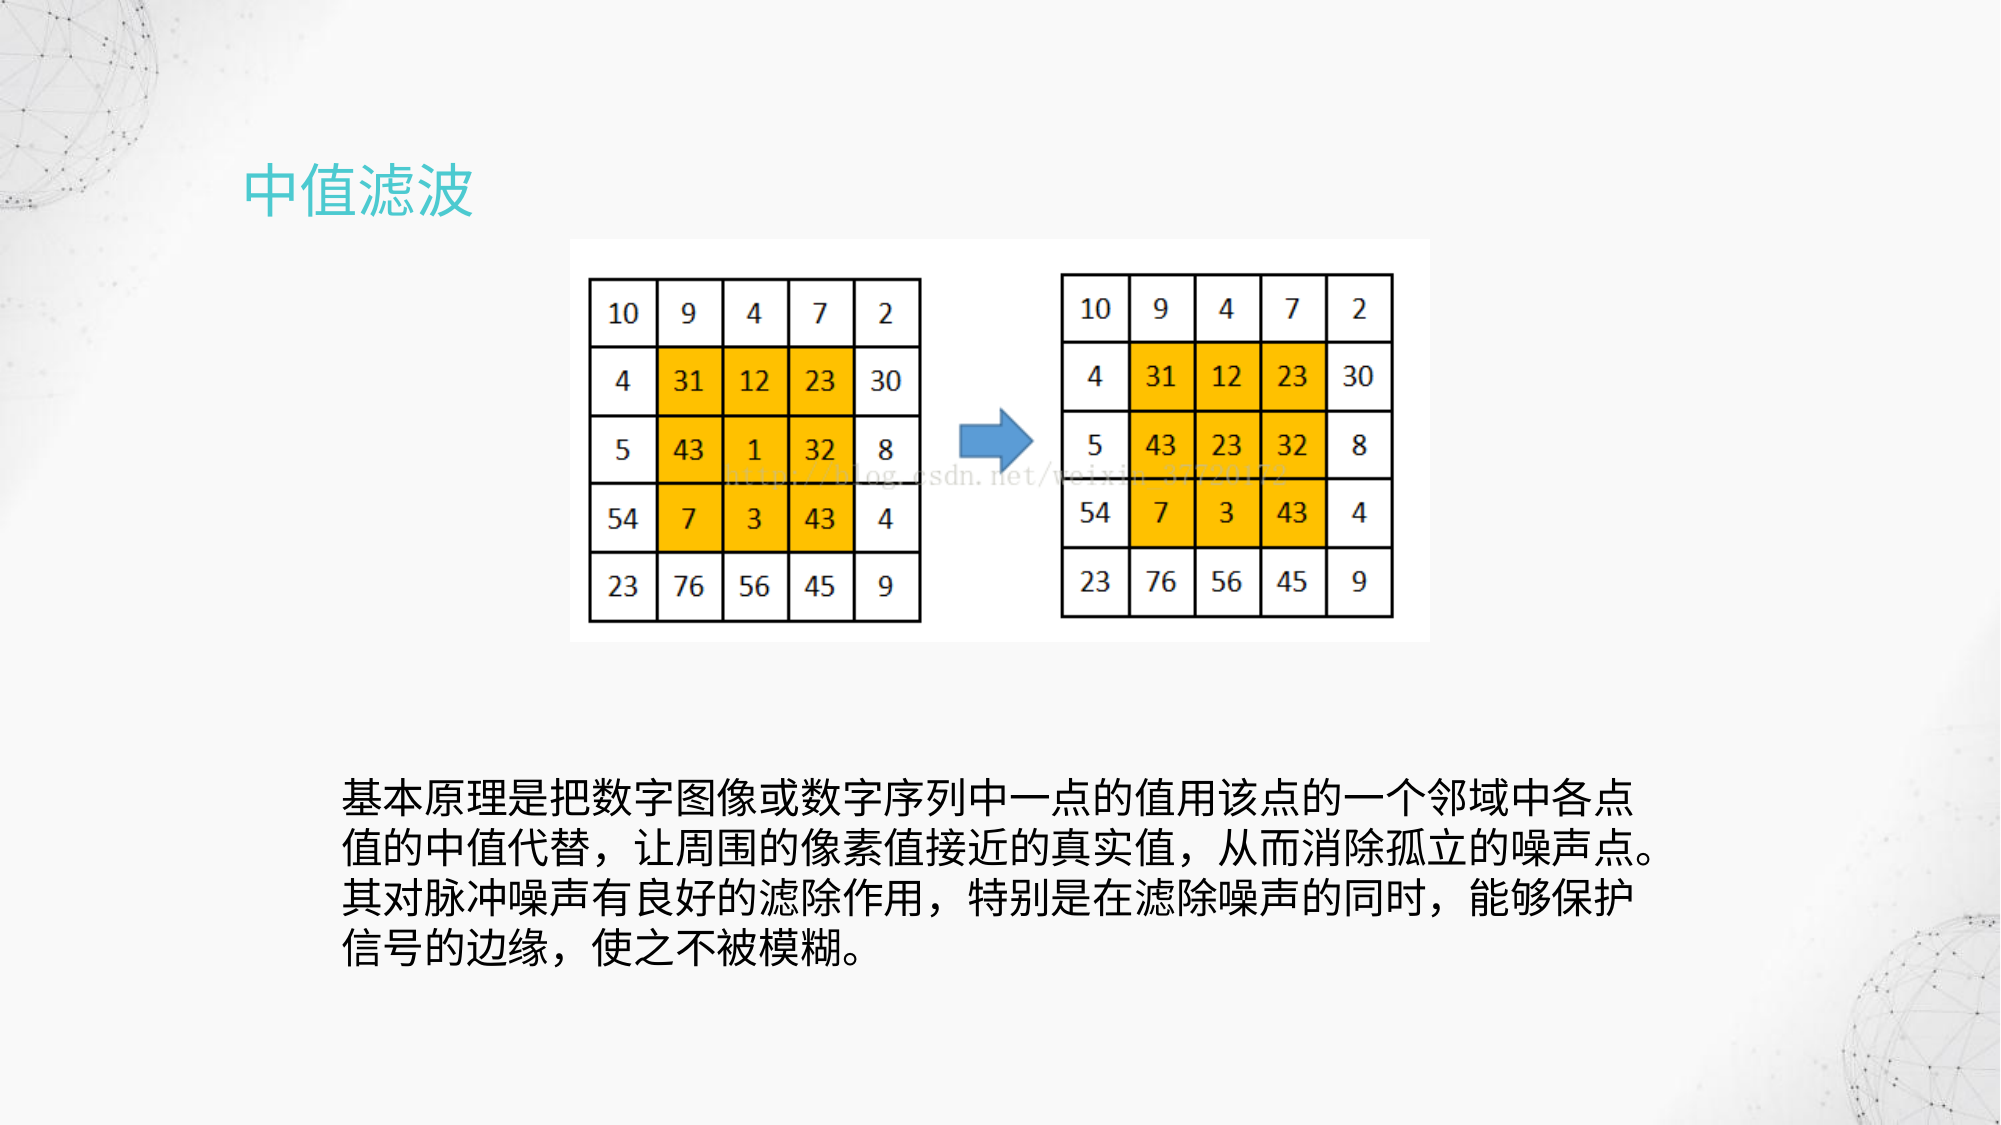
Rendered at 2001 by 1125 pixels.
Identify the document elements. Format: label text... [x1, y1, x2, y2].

picture [0, 0, 2001, 1125]
text_box 基本原理是把数字图像或数字序列中一点的值用该点的一个邻域中各点值的中值代替，让周围的像素值接近的真实值，从而消除孤立的噪声点。其对脉冲噪声有良好的滤除作用，特别是在滤除噪声的同时，能够保护信号的边缘，使之不被模糊。 [326, 764, 1674, 980]
text_box 中值滤波 [35, 36, 681, 232]
